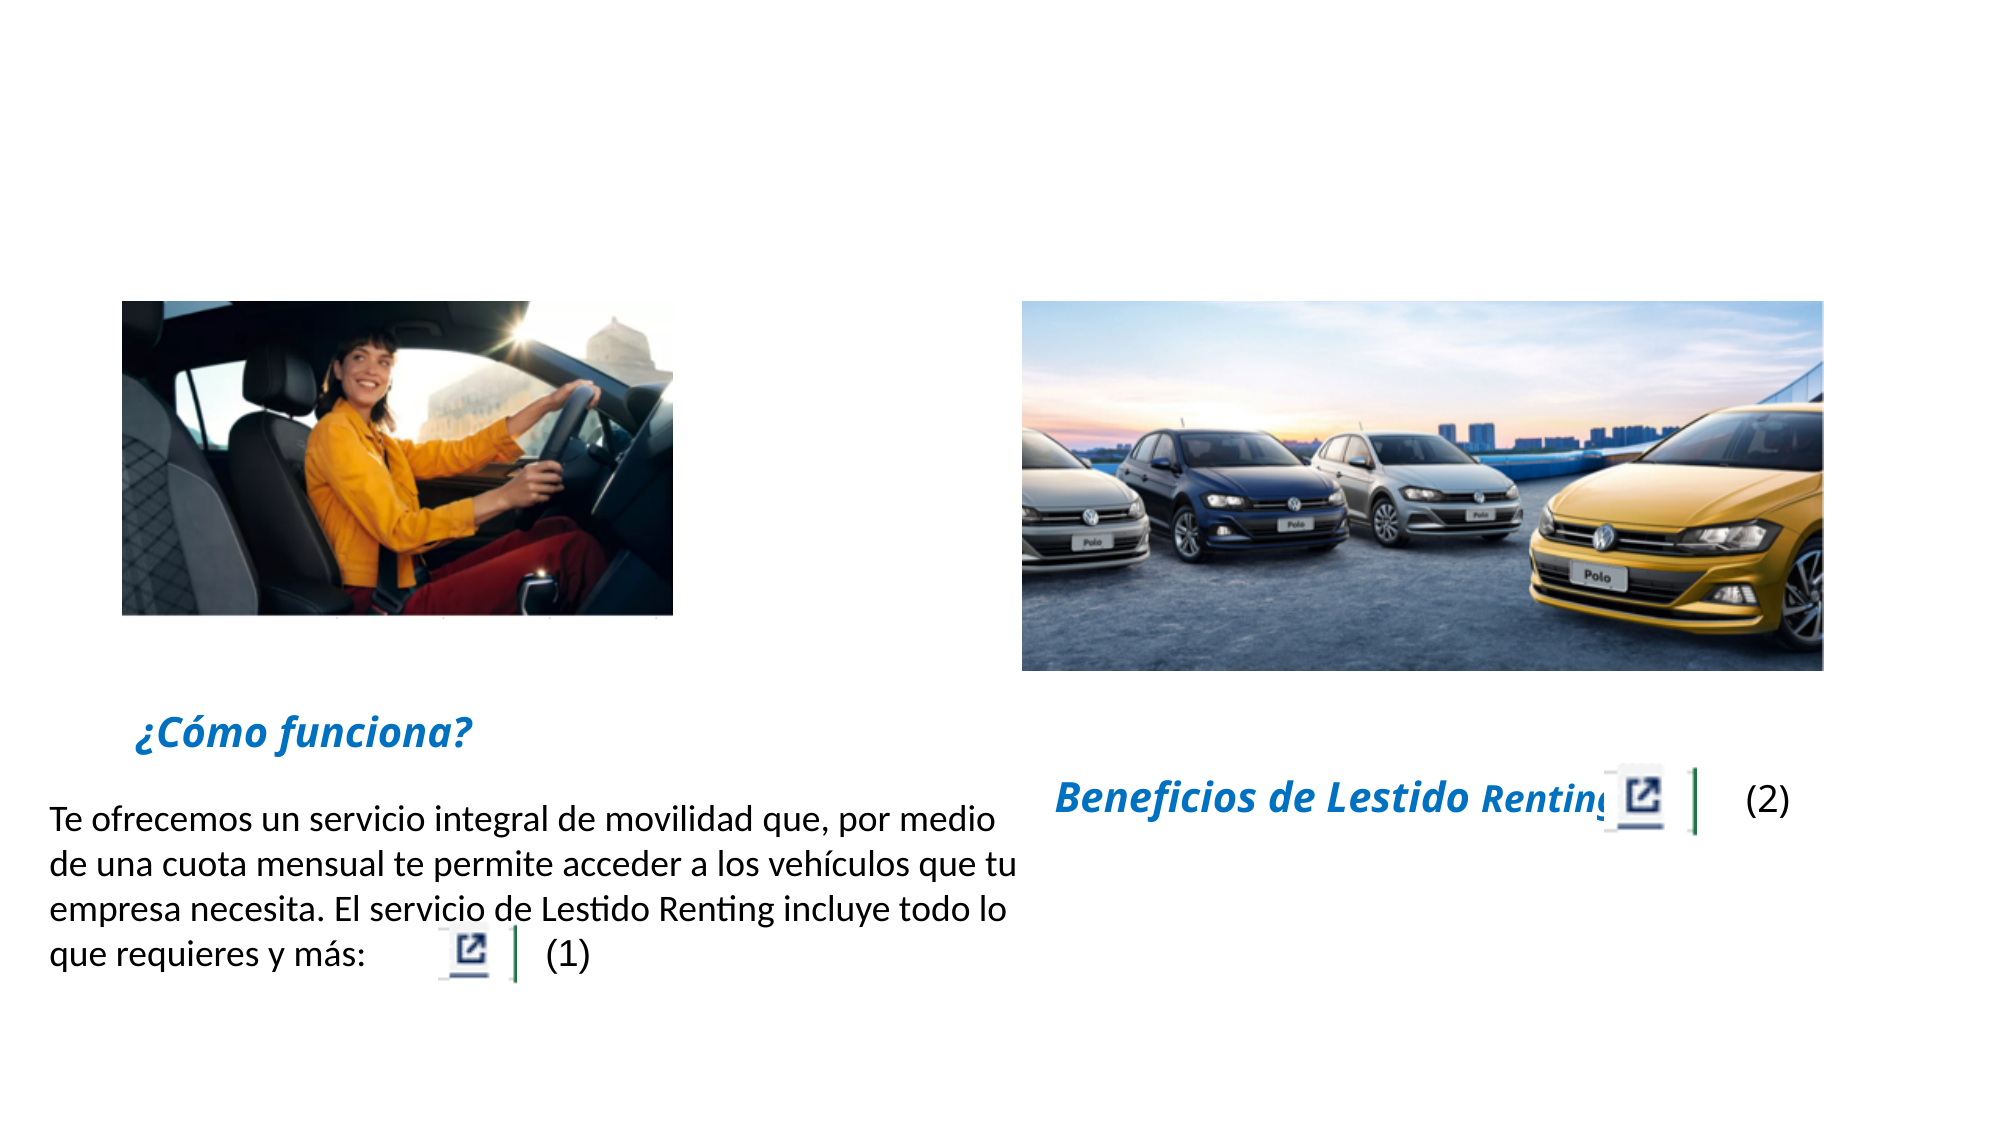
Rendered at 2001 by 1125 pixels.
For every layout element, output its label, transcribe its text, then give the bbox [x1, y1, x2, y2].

text_box Beneficios de Lestido Renting (2) [1697, 763, 1823, 829]
text_box Te ofrecemos un servicio integral de movilidad que, por medio de una cuota mensual te permite acceder a los vehículos que tu empresa necesita. El servicio de Lestido Renting incluye todo lo que requieres y más: (1) [34, 786, 1035, 1027]
picture [1604, 763, 1697, 839]
text_box ¿Cómo funciona? [122, 698, 830, 763]
picture [437, 921, 517, 986]
text_box Beneficios de Lestido Renting (2) [1039, 763, 1604, 829]
picture [1022, 301, 1824, 671]
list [122, 301, 673, 619]
